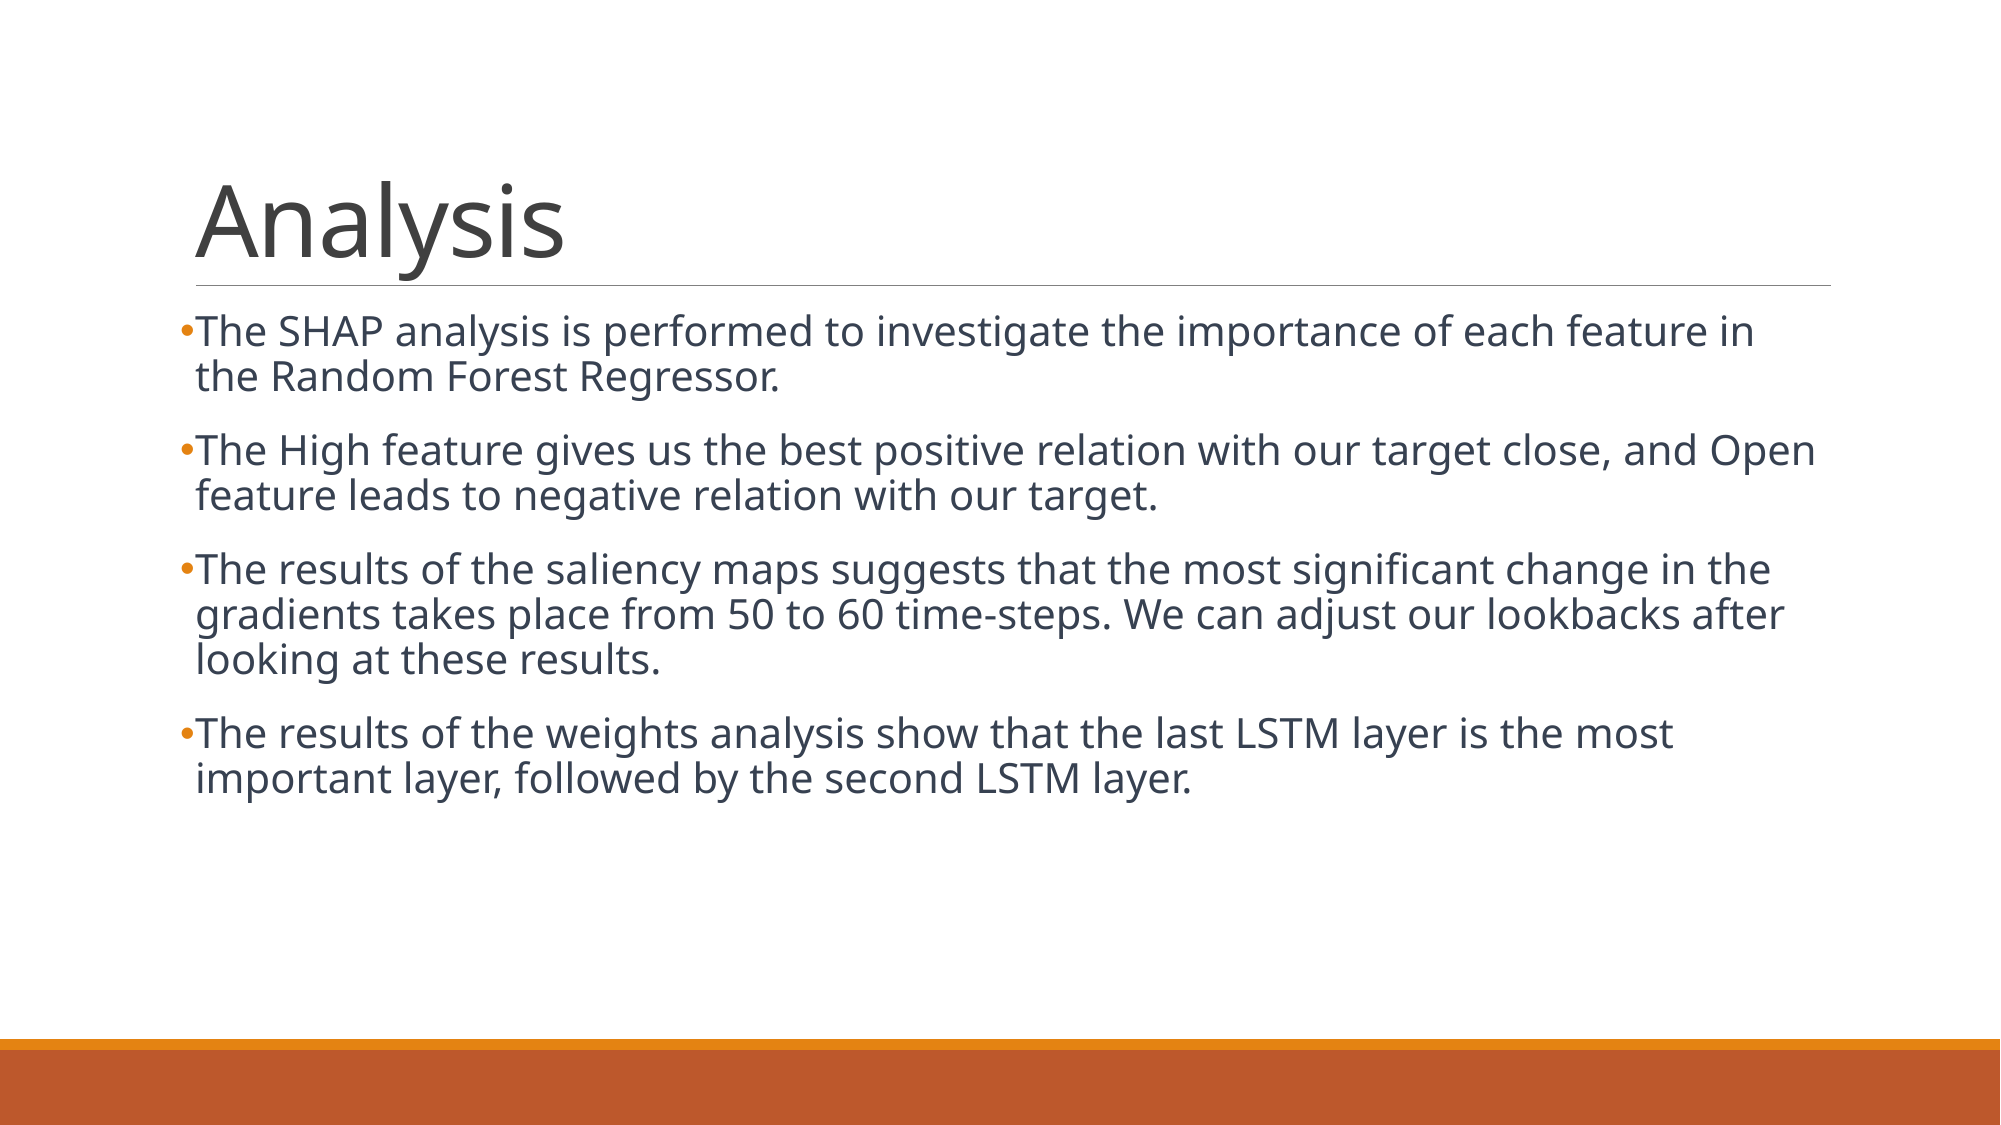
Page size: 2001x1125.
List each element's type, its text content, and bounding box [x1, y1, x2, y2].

title Analysis [180, 47, 1830, 285]
list The SHAP analysis is performed to investigate the importance of each feature in the Random Forest Regressor. The High feature gives us the best positive relation with our target close, and Open feature leads to negative relation with our target. The results of the saliency maps suggests that the most significant change in the gradients takes place from 50 to 60 time-steps. We can adjust our lookbacks after looking at these results. The results of the weights analysis show that the last LSTM layer is the most important layer, followed by the second LSTM layer. [180, 302, 1830, 963]
